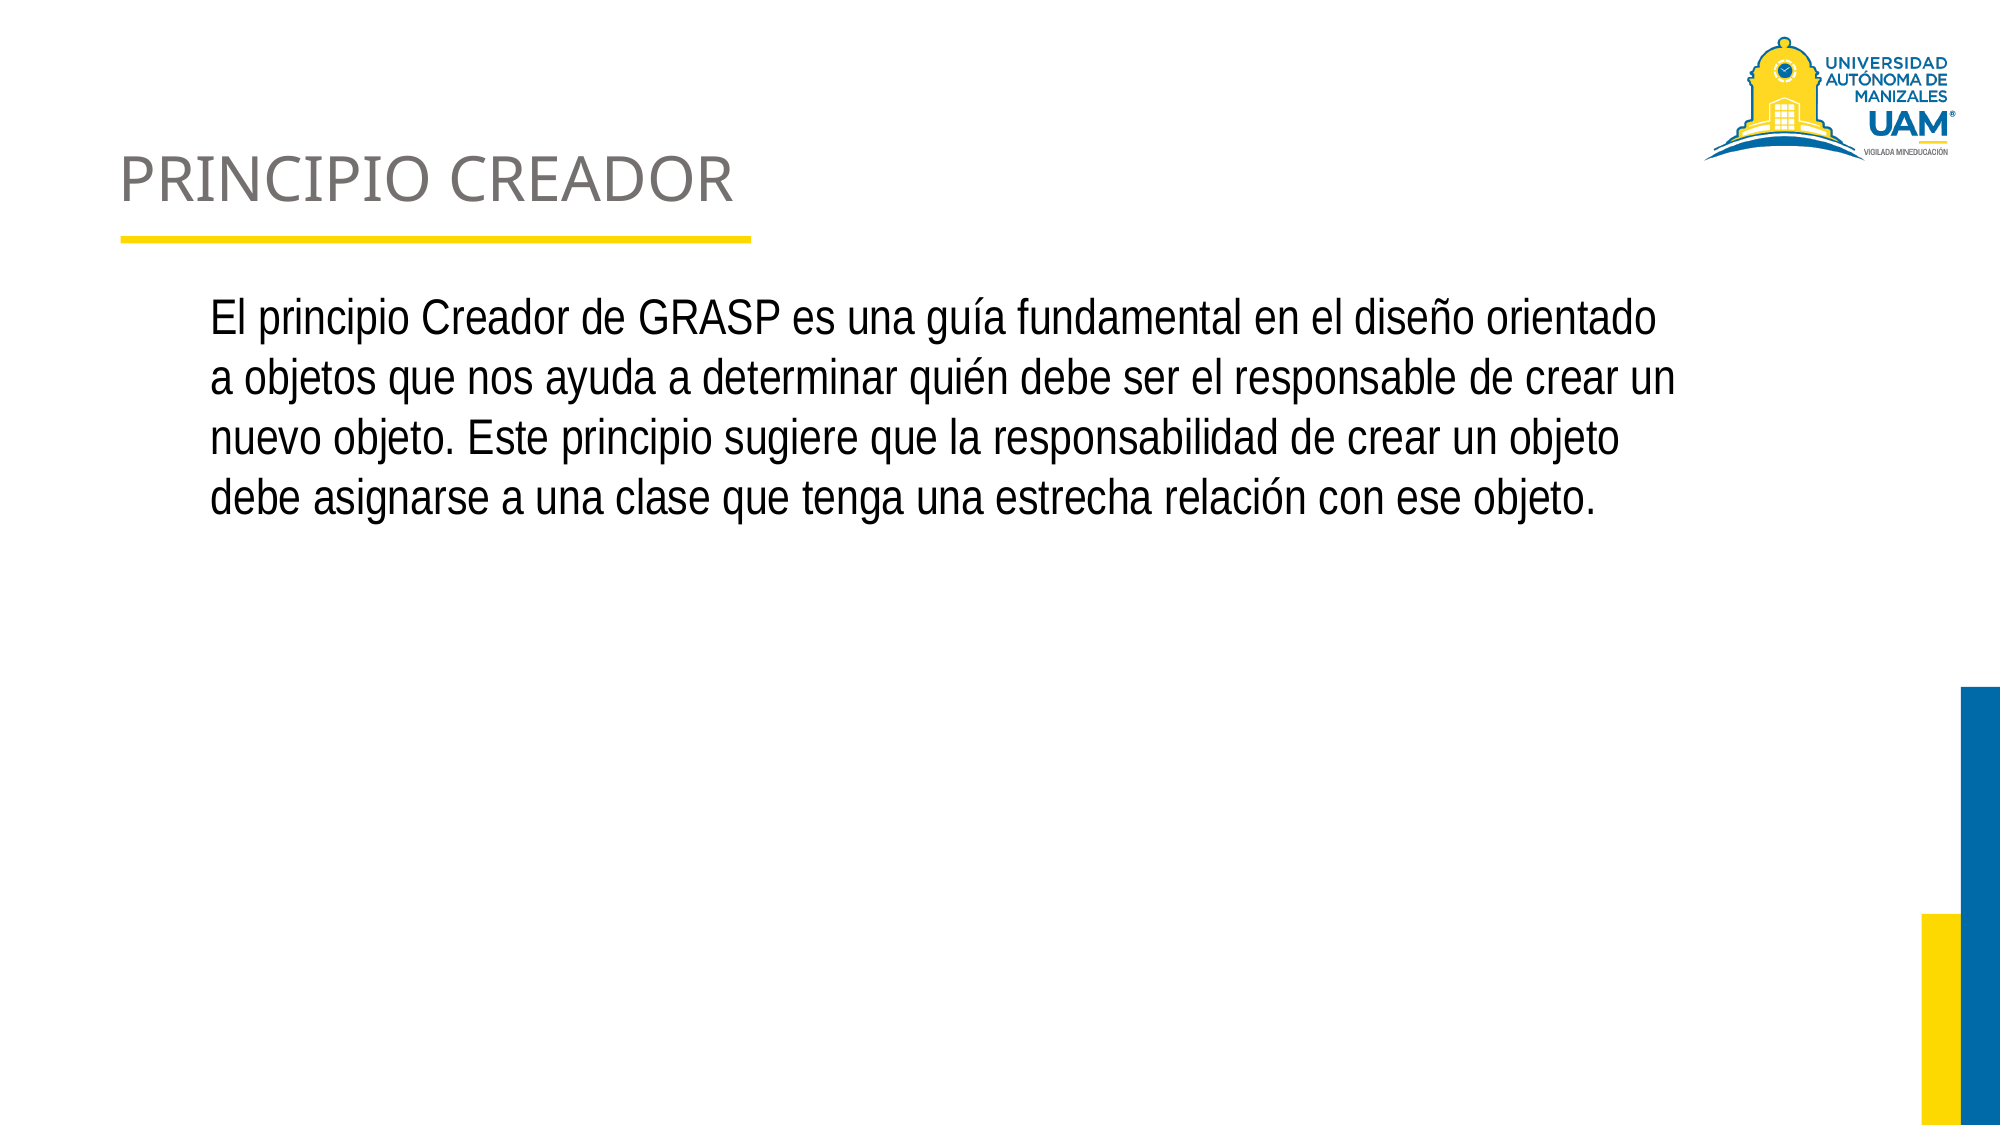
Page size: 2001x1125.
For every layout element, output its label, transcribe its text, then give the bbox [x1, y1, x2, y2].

picture [1683, 13, 1976, 184]
text_box [120, 236, 752, 244]
list El principio Creador de GRASP es una guía fundamental en el diseño orientado a objetos que nos ayuda a determinar quién debe ser el responsable de crear un nuevo objeto. Este principio sugiere que la responsabilidad de crear un objeto debe asignarse a una clase que tenga una estrecha relación con ese objeto. [120, 276, 1703, 864]
title PRINCIPIO CREADOR [103, 96, 1829, 267]
